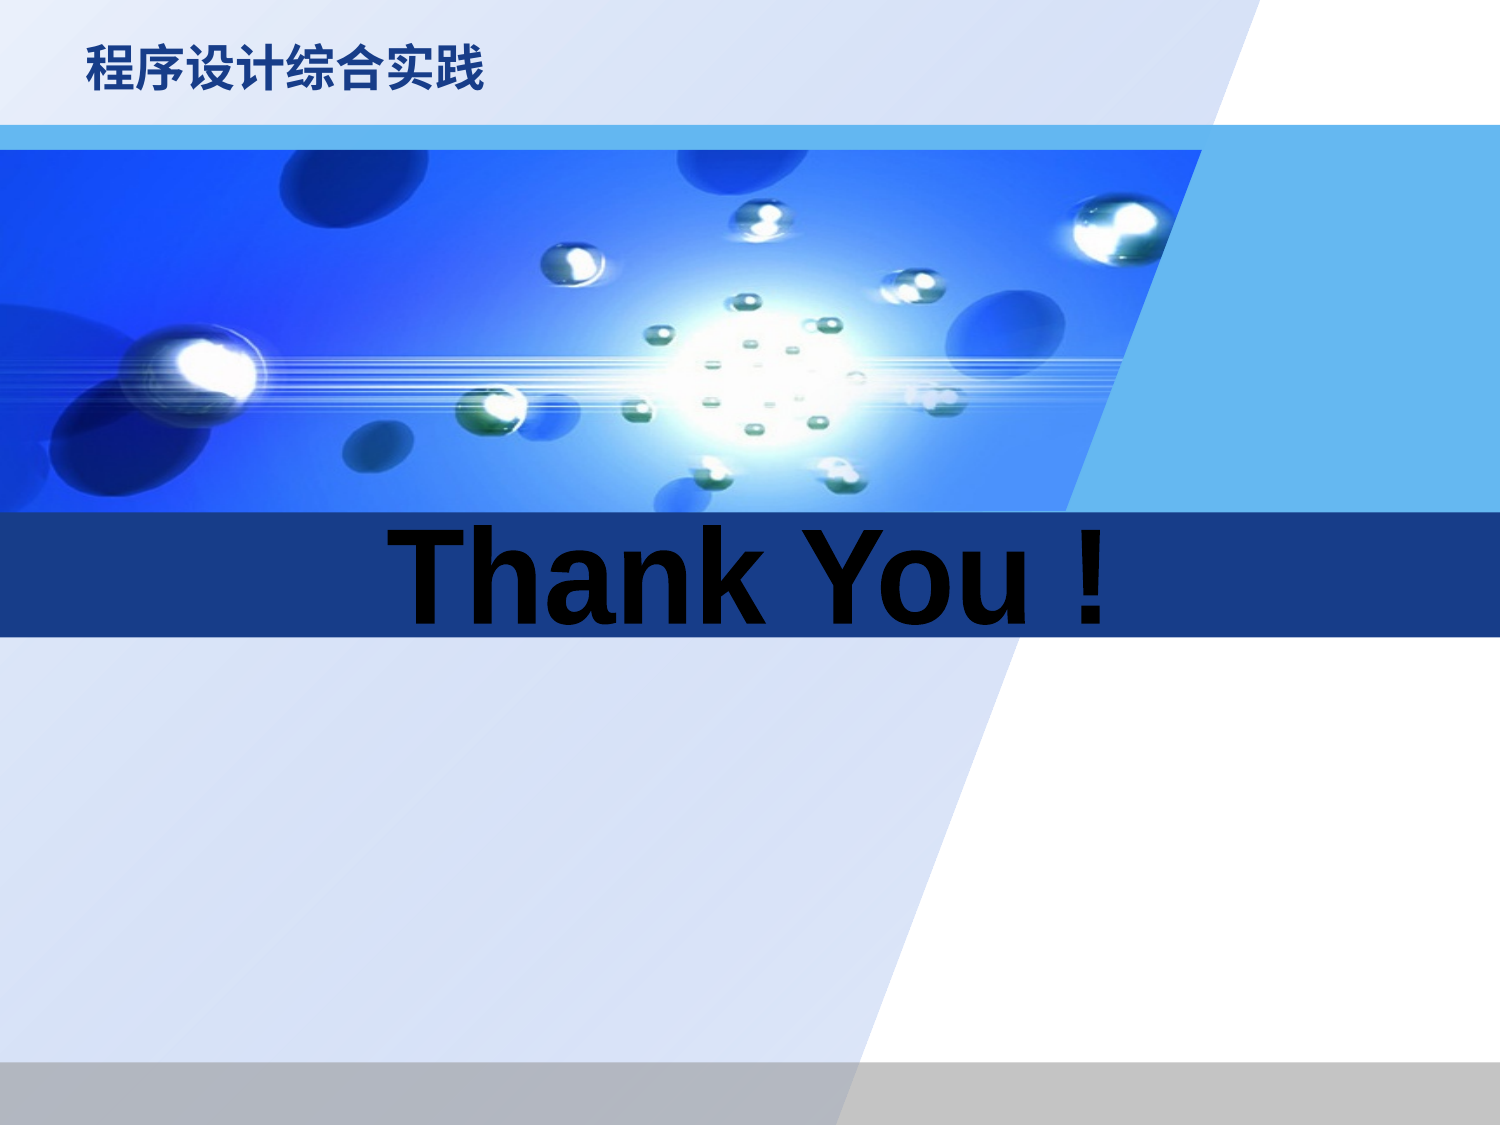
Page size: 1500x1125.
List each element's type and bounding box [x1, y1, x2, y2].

picture [0, 149, 1202, 512]
